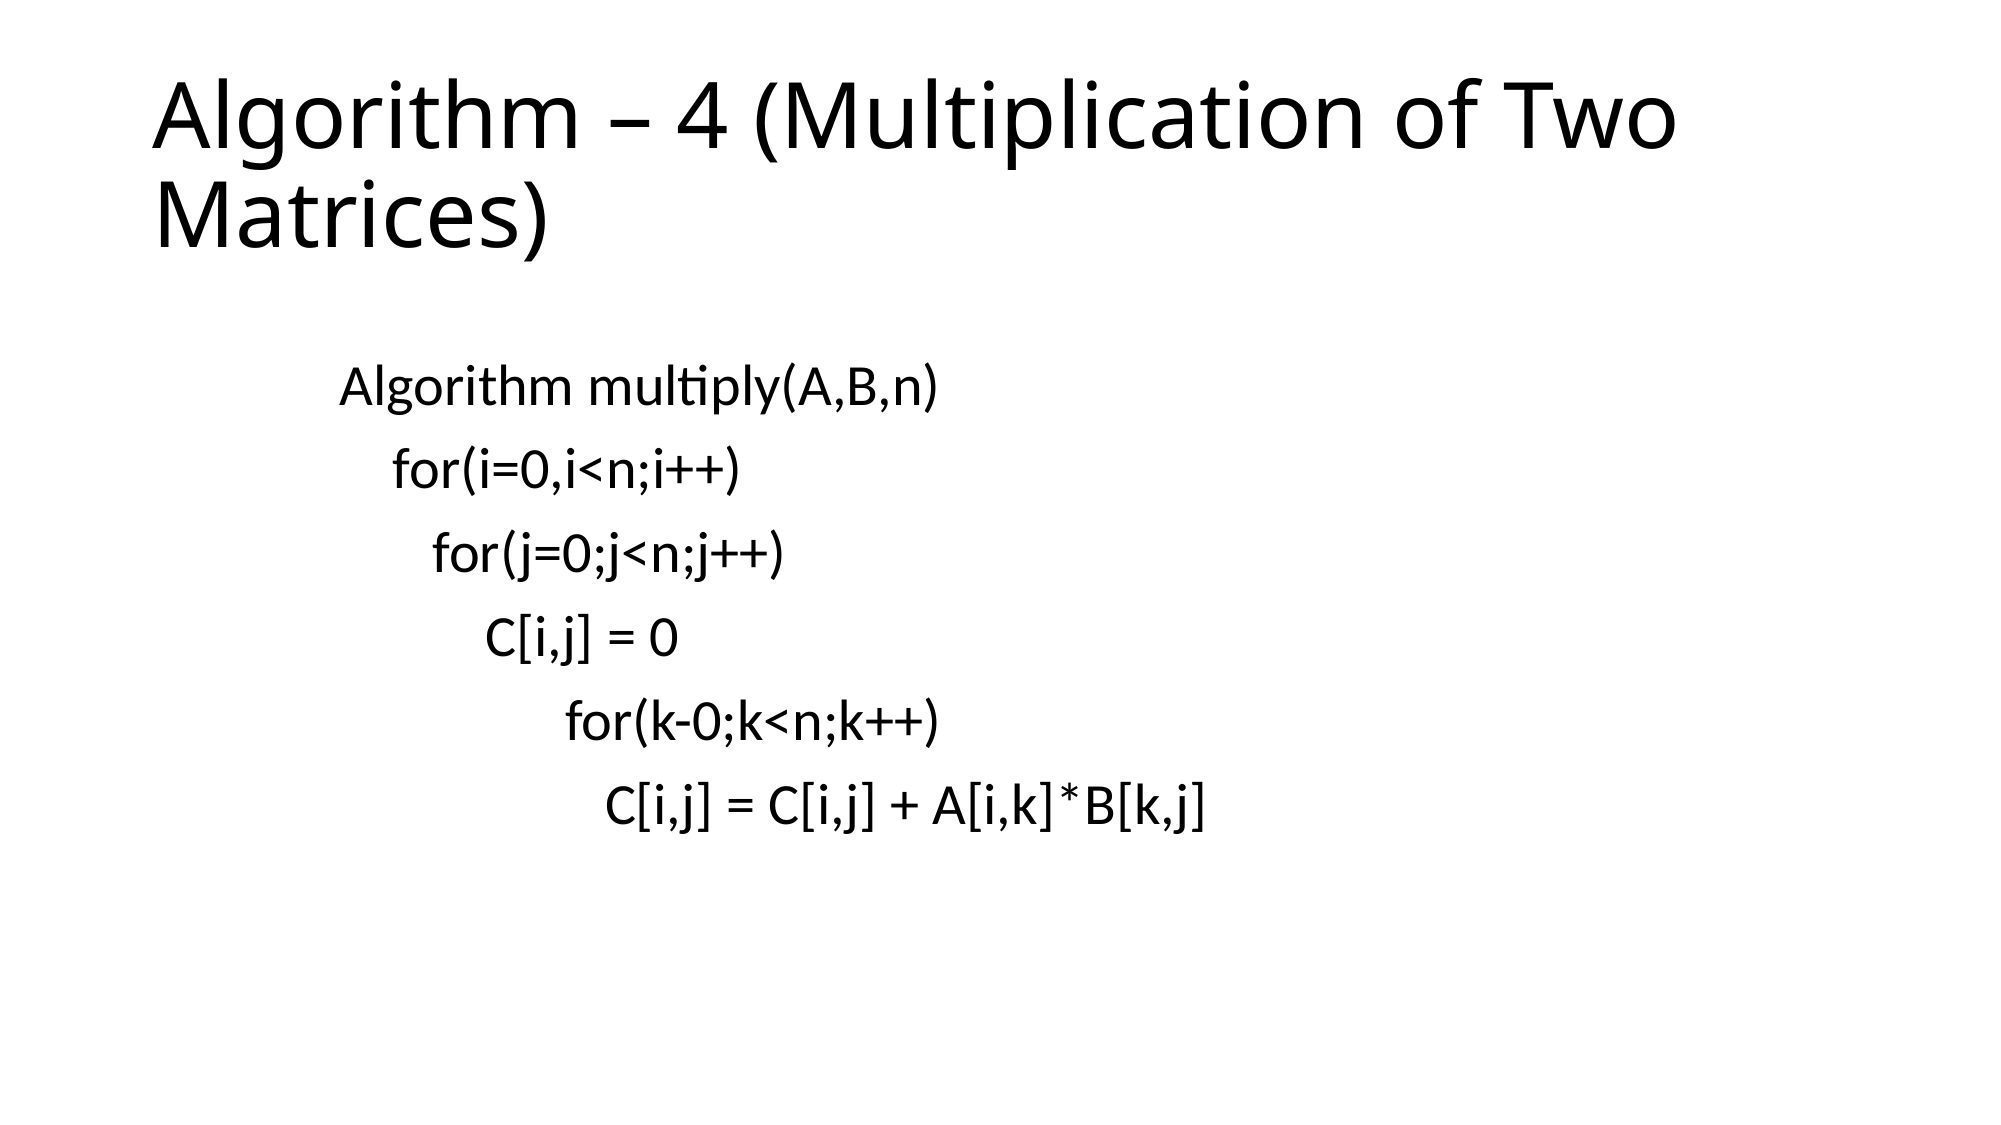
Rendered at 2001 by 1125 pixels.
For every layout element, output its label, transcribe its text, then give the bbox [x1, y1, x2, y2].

title Algorithm – 4 (Multiplication of Two Matrices) [137, 59, 1863, 278]
list Algorithm multiply(A,B,n) for(i=0,i<n;i++) for(j=0;j<n;j++) C[i,j] = 0 for(k-0;k<n;k++) C[i,j] = C[i,j] + A[i,k]*B[k,j] [324, 347, 1675, 1063]
